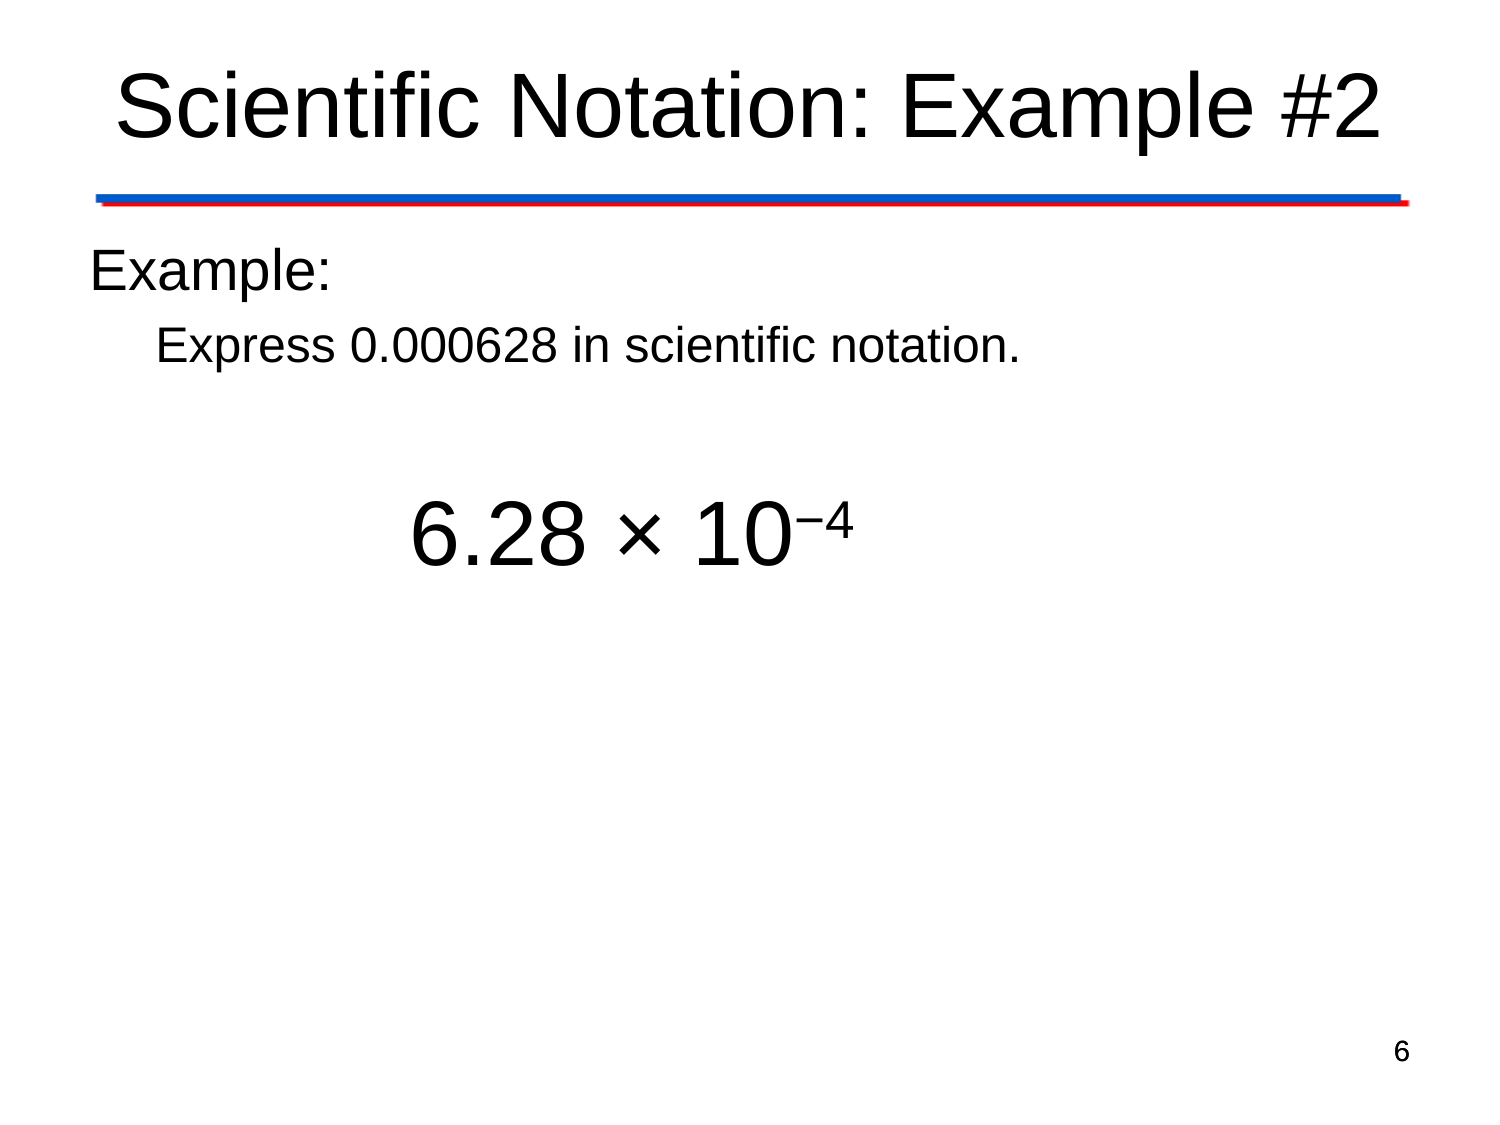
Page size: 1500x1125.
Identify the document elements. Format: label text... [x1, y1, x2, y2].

text_box 6.28 × 10−4 [301, 466, 1134, 592]
title Scientific Notation: Example #2 [0, 0, 1500, 202]
text_box Example: Express 0.000628 in scientific notation. [74, 224, 1425, 413]
text_box 6 [1074, 1024, 1425, 1103]
picture [91, 202, 1412, 209]
